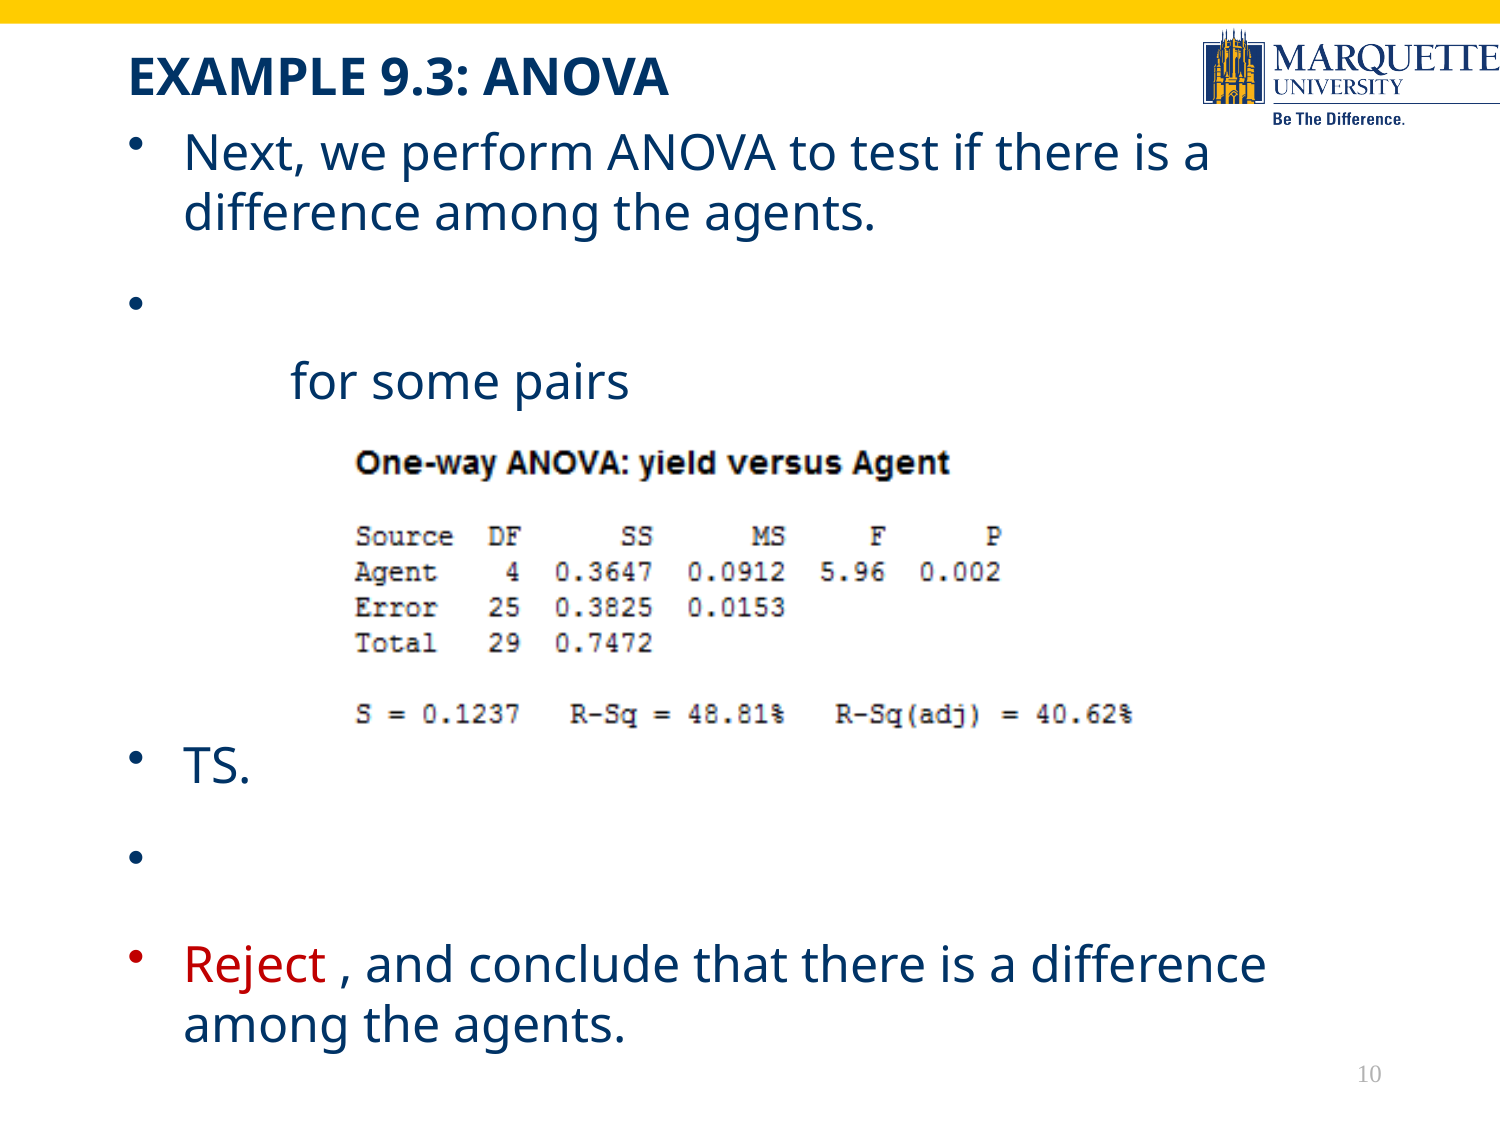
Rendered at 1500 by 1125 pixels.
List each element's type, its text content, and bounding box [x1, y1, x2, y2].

picture [1388, 27, 1500, 125]
picture [351, 437, 1149, 738]
slide_number 10 [1059, 1042, 1397, 1103]
title Example 9.3: ANOVA [112, 12, 1388, 138]
